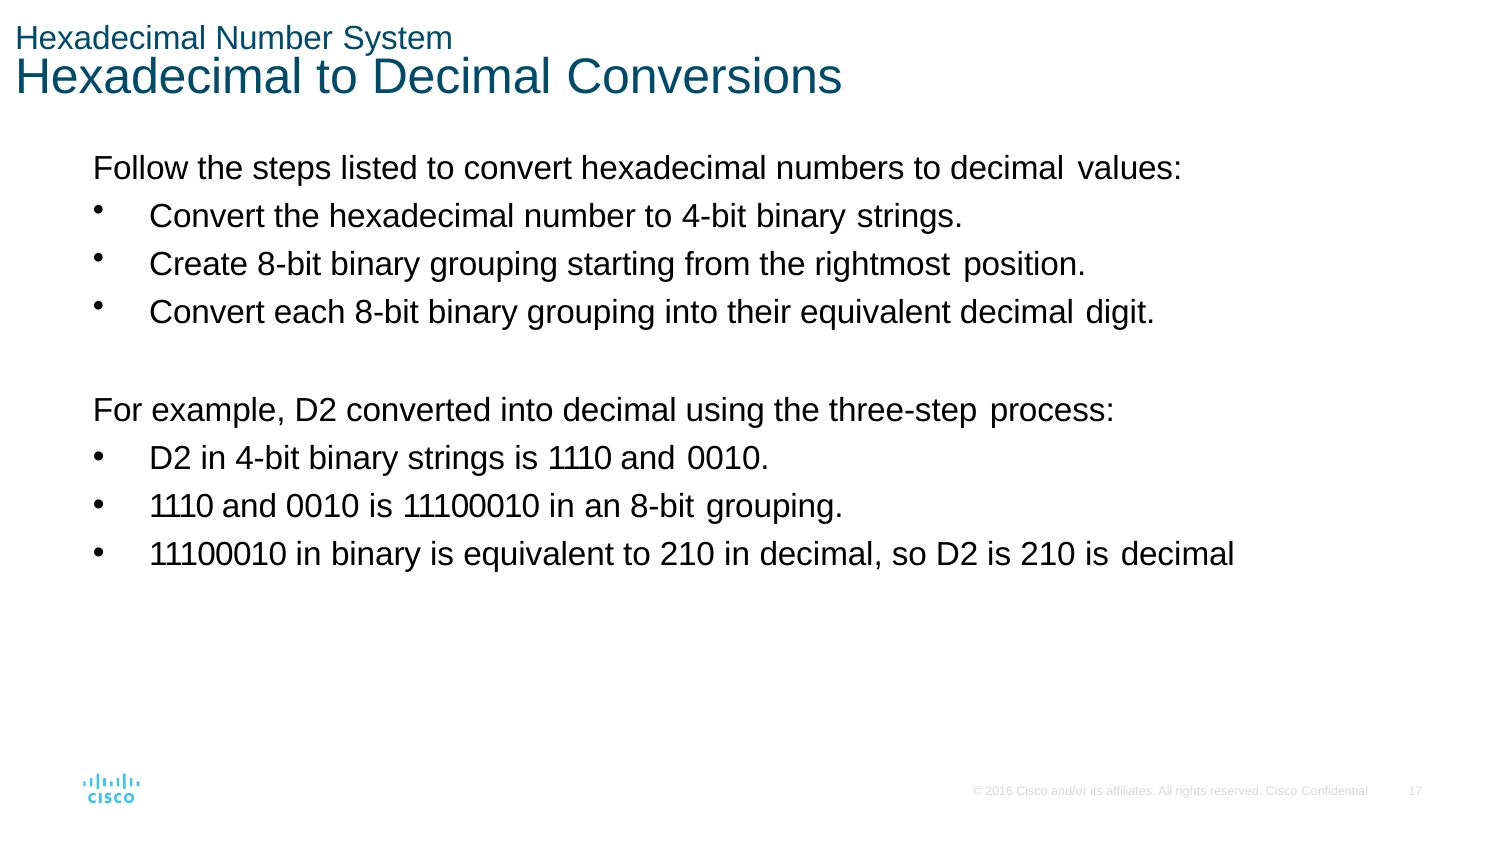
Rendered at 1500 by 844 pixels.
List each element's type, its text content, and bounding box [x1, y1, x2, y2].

slide_number 10 [1402, 782, 1429, 844]
title Hexadecimal to Decimal Conversions [12, 41, 849, 185]
text_box Follow the steps listed to convert hexadecimal numbers to decimal values: Convert the hexadecimal number to 4-bit binary strings. Create 8-bit binary grouping starting from the rightmost position. Convert each 8-bit binary grouping into their equivalent decimal digit. For example, D2 converted into decimal using the three-step process: D2 in 4-bit binary strings is 1110 and 0010. 1110 and 0010 is 11100010 in an 8-bit grouping. 11100010 in binary is equivalent to 210 in decimal, so D2 is 210 is decimal [90, 136, 1246, 573]
footer © 2016 Cisco and/or its affiliates. All rights reserved. Cisco Confidential [970, 782, 1381, 844]
text_box Hexadecimal Number System [12, 14, 458, 41]
